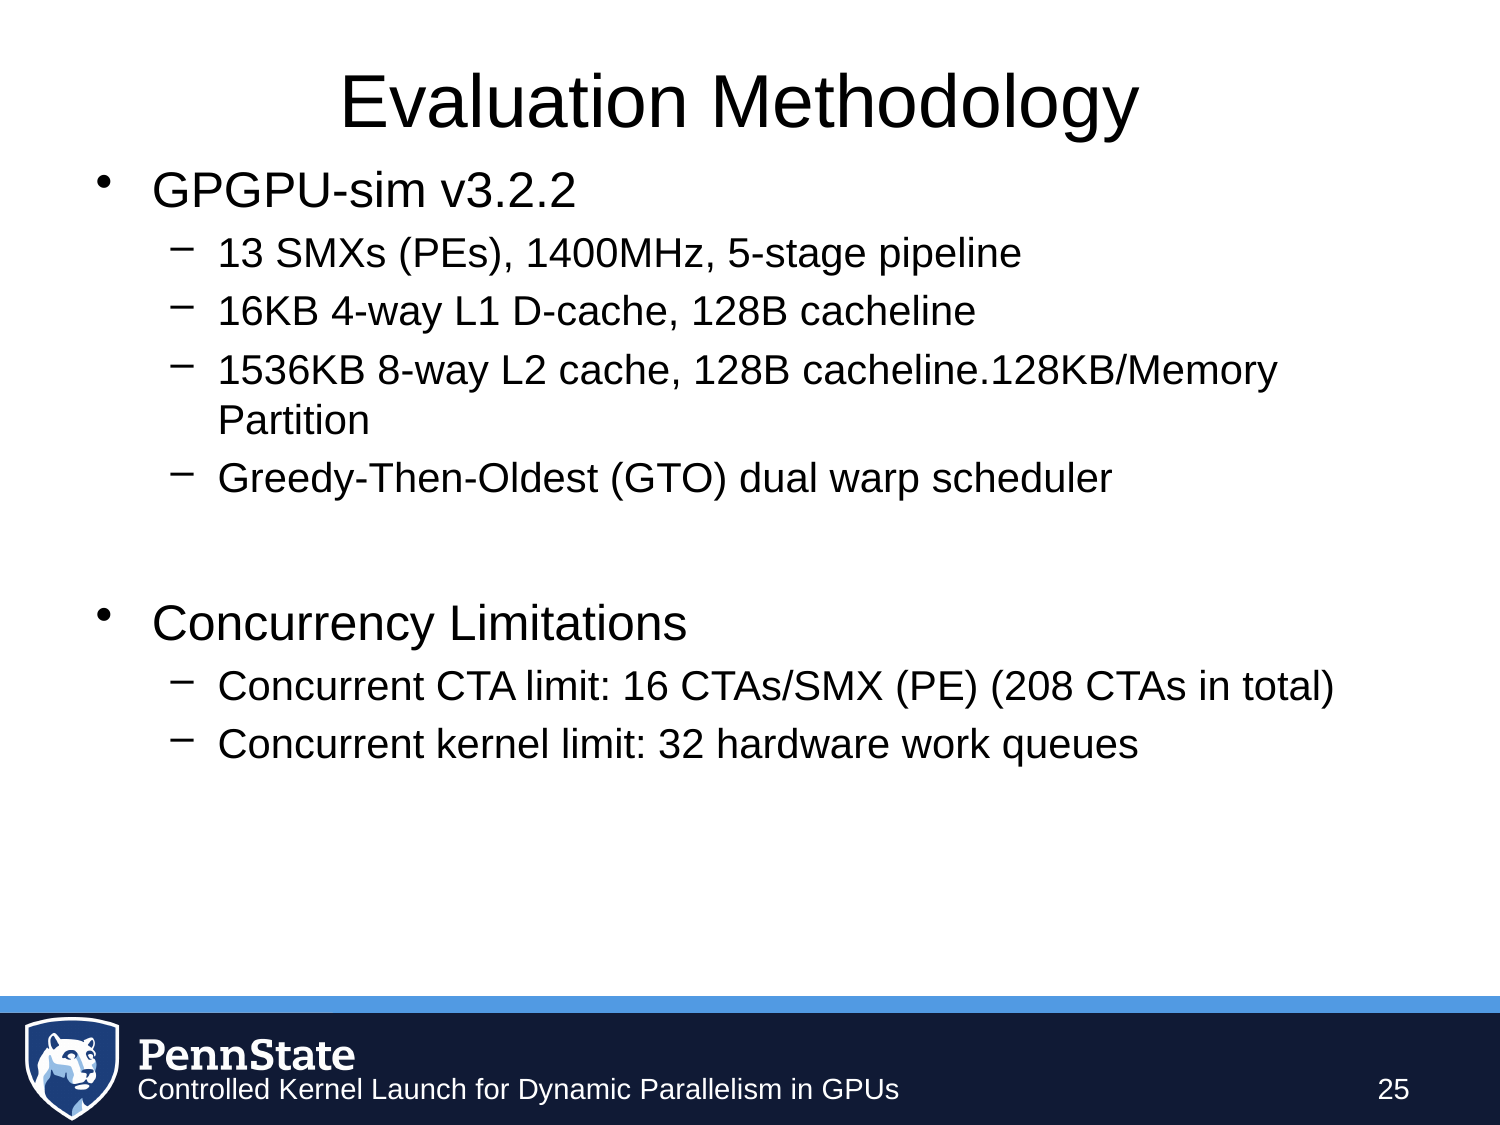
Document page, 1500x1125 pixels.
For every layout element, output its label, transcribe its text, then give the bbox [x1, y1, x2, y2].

list GPGPU-sim v3.2.2 13 SMXs (PEs), 1400MHz, 5-stage pipeline 16KB 4-way L1 D-cache, 128B cacheline 1536KB 8-way L2 cache, 128B cacheline.128KB/Memory Partition Greedy-Then-Oldest (GTO) dual warp scheduler Concurrency Limitations Concurrent CTA limit: 16 CTAs/SMX (PE) (208 CTAs in total) Concurrent kernel limit: 32 hardware work queues [80, 149, 1431, 893]
text_box Evaluation Methodology [74, 45, 1425, 163]
picture [391, 1091, 398, 1097]
slide_number 25 [1112, 1062, 1426, 1125]
picture [0, 971, 400, 1125]
